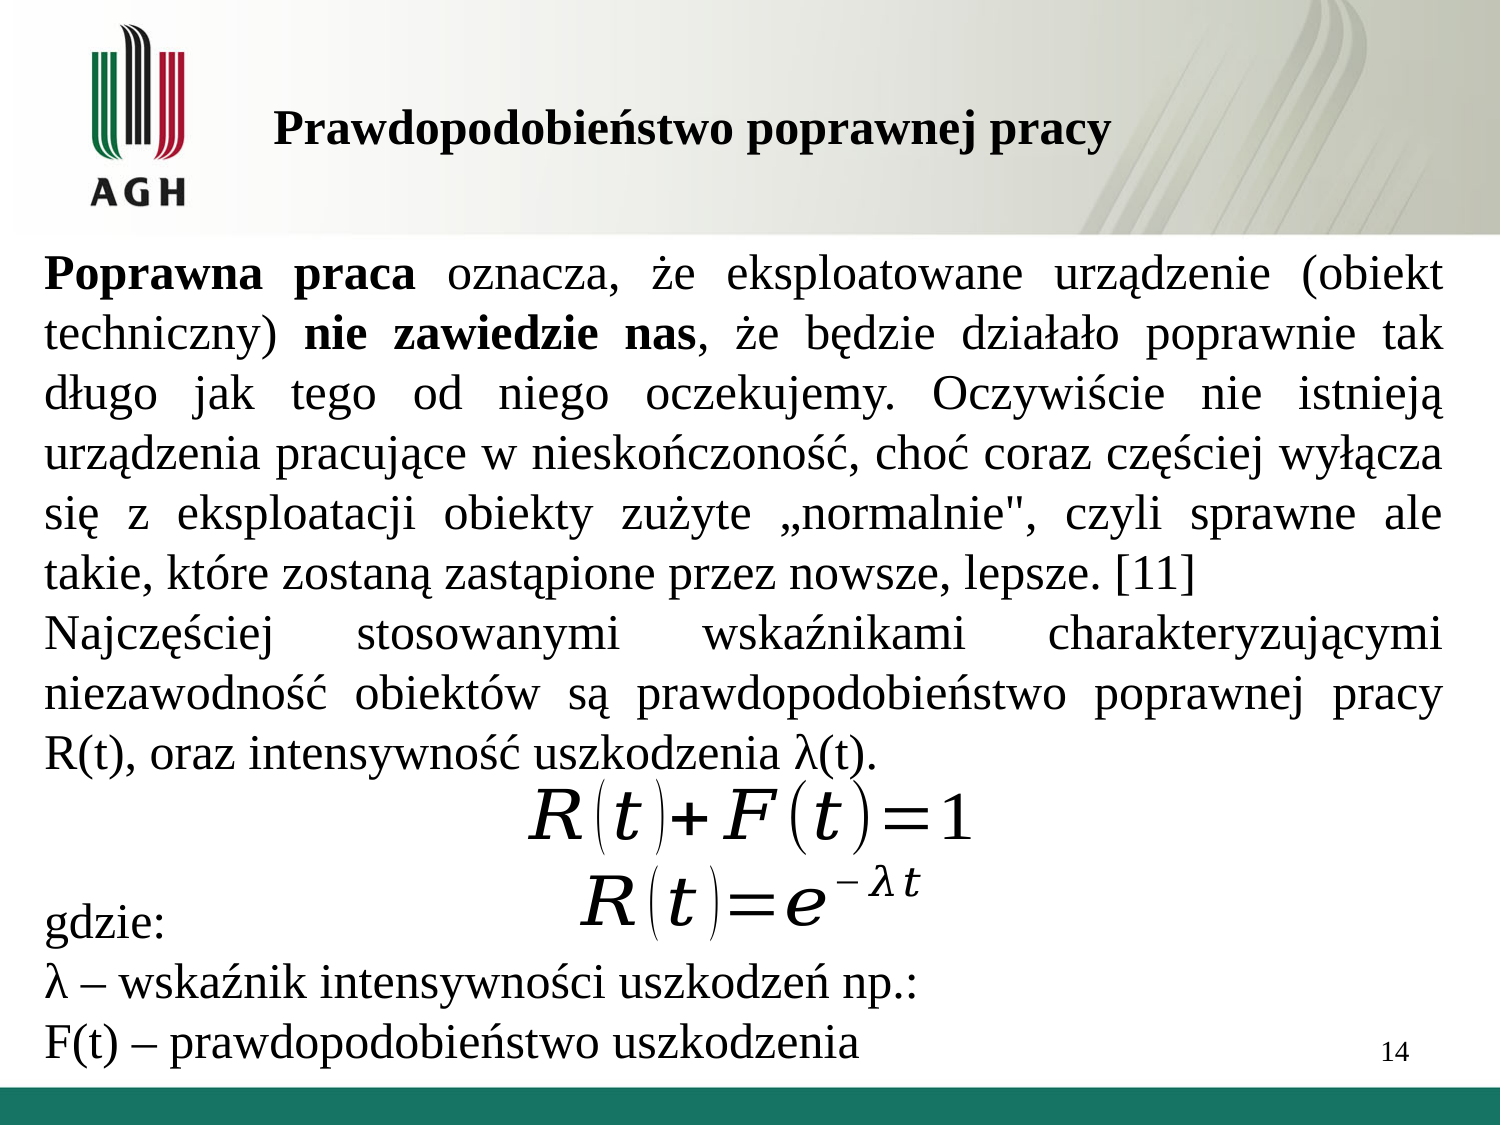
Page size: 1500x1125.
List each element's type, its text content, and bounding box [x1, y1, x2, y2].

picture [0, 0, 1500, 1125]
text_box Prawdopodobieństwo poprawnej pracy [258, 87, 1127, 163]
slide_number 14 [1074, 1024, 1425, 1103]
text_box Poprawna praca oznacza, że eksploatowane urządzenie (obiekt techniczny) nie zawiedzie nas, że będzie działało poprawnie tak długo jak tego od niego oczekujemy. Oczywiście nie istnieją urządzenia pracujące w nieskończoność, choć coraz częściej wyłącza się z eksploatacji obiekty zużyte „normalnie", czyli sprawne ale takie, które zostaną zastąpione przez nowsze, lepsze. [11] Najczęściej stosowanymi wskaźnikami charakteryzującymi niezawodność obiektów są prawdopodobieństwo poprawnej pracy R(t), oraz intensywność uszkodzenia λ(t). [29, 231, 1459, 787]
